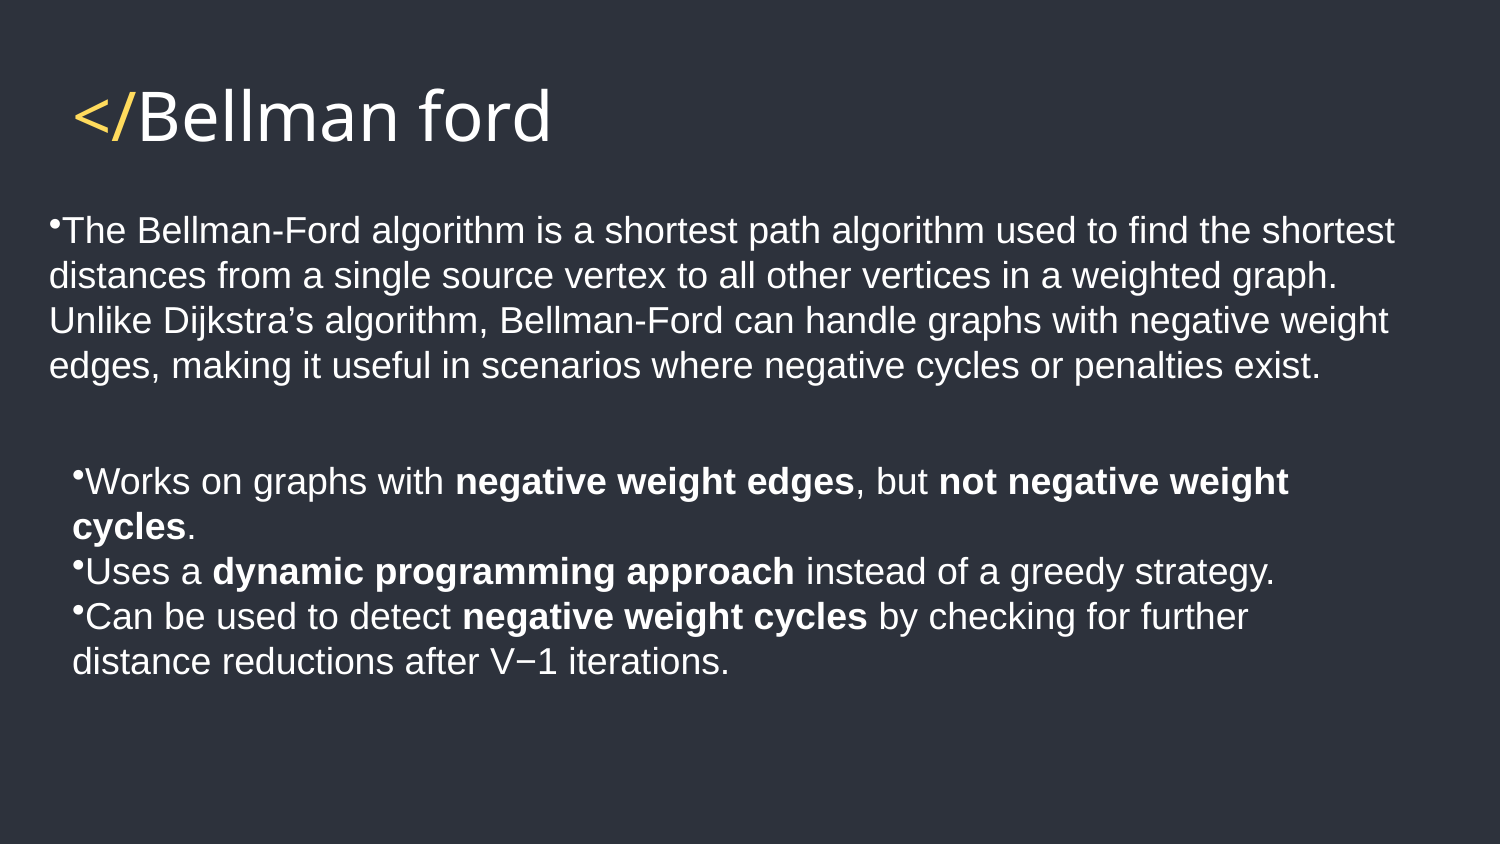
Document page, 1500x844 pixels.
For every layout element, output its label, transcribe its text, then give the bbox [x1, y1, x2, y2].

text_box Works on graphs with negative weight edges, but not negative weight cycles. Uses a dynamic programming approach instead of a greedy strategy. Can be used to detect negative weight cycles by checking for further distance reductions after V−1 iterations. [57, 404, 1394, 690]
title </Bellman ford [57, 57, 1321, 153]
text_box The Bellman-Ford algorithm is a shortest path algorithm used to find the shortest distances from a single source vertex to all other vertices in a weighted graph. Unlike Dijkstra’s algorithm, Bellman-Ford can handle graphs with negative weight edges, making it useful in scenarios where negative cycles or penalties exist. [33, 153, 1467, 394]
